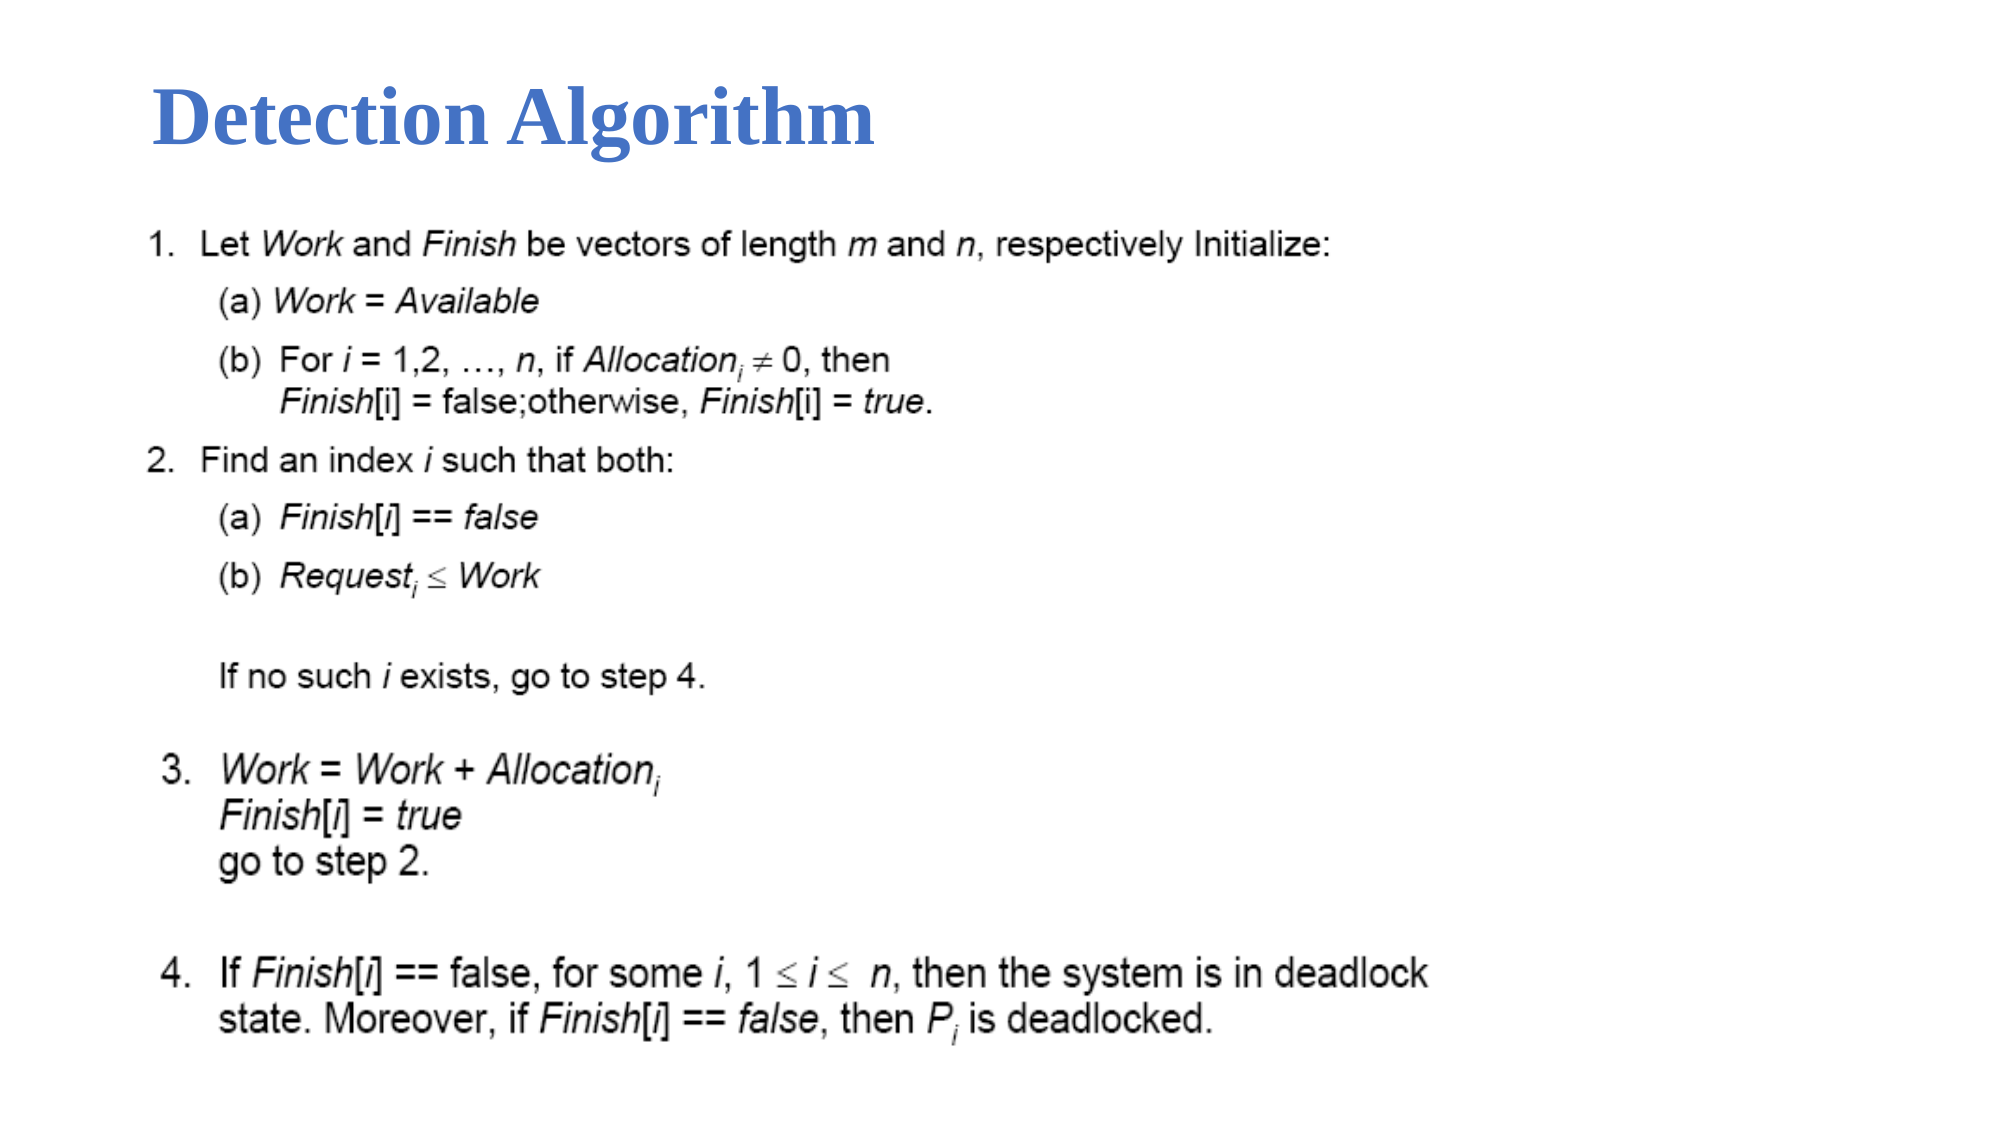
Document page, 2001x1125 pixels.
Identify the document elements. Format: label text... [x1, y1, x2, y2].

title Detection Algorithm [137, 37, 1863, 197]
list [44, 199, 1339, 711]
picture [149, 741, 1449, 1048]
